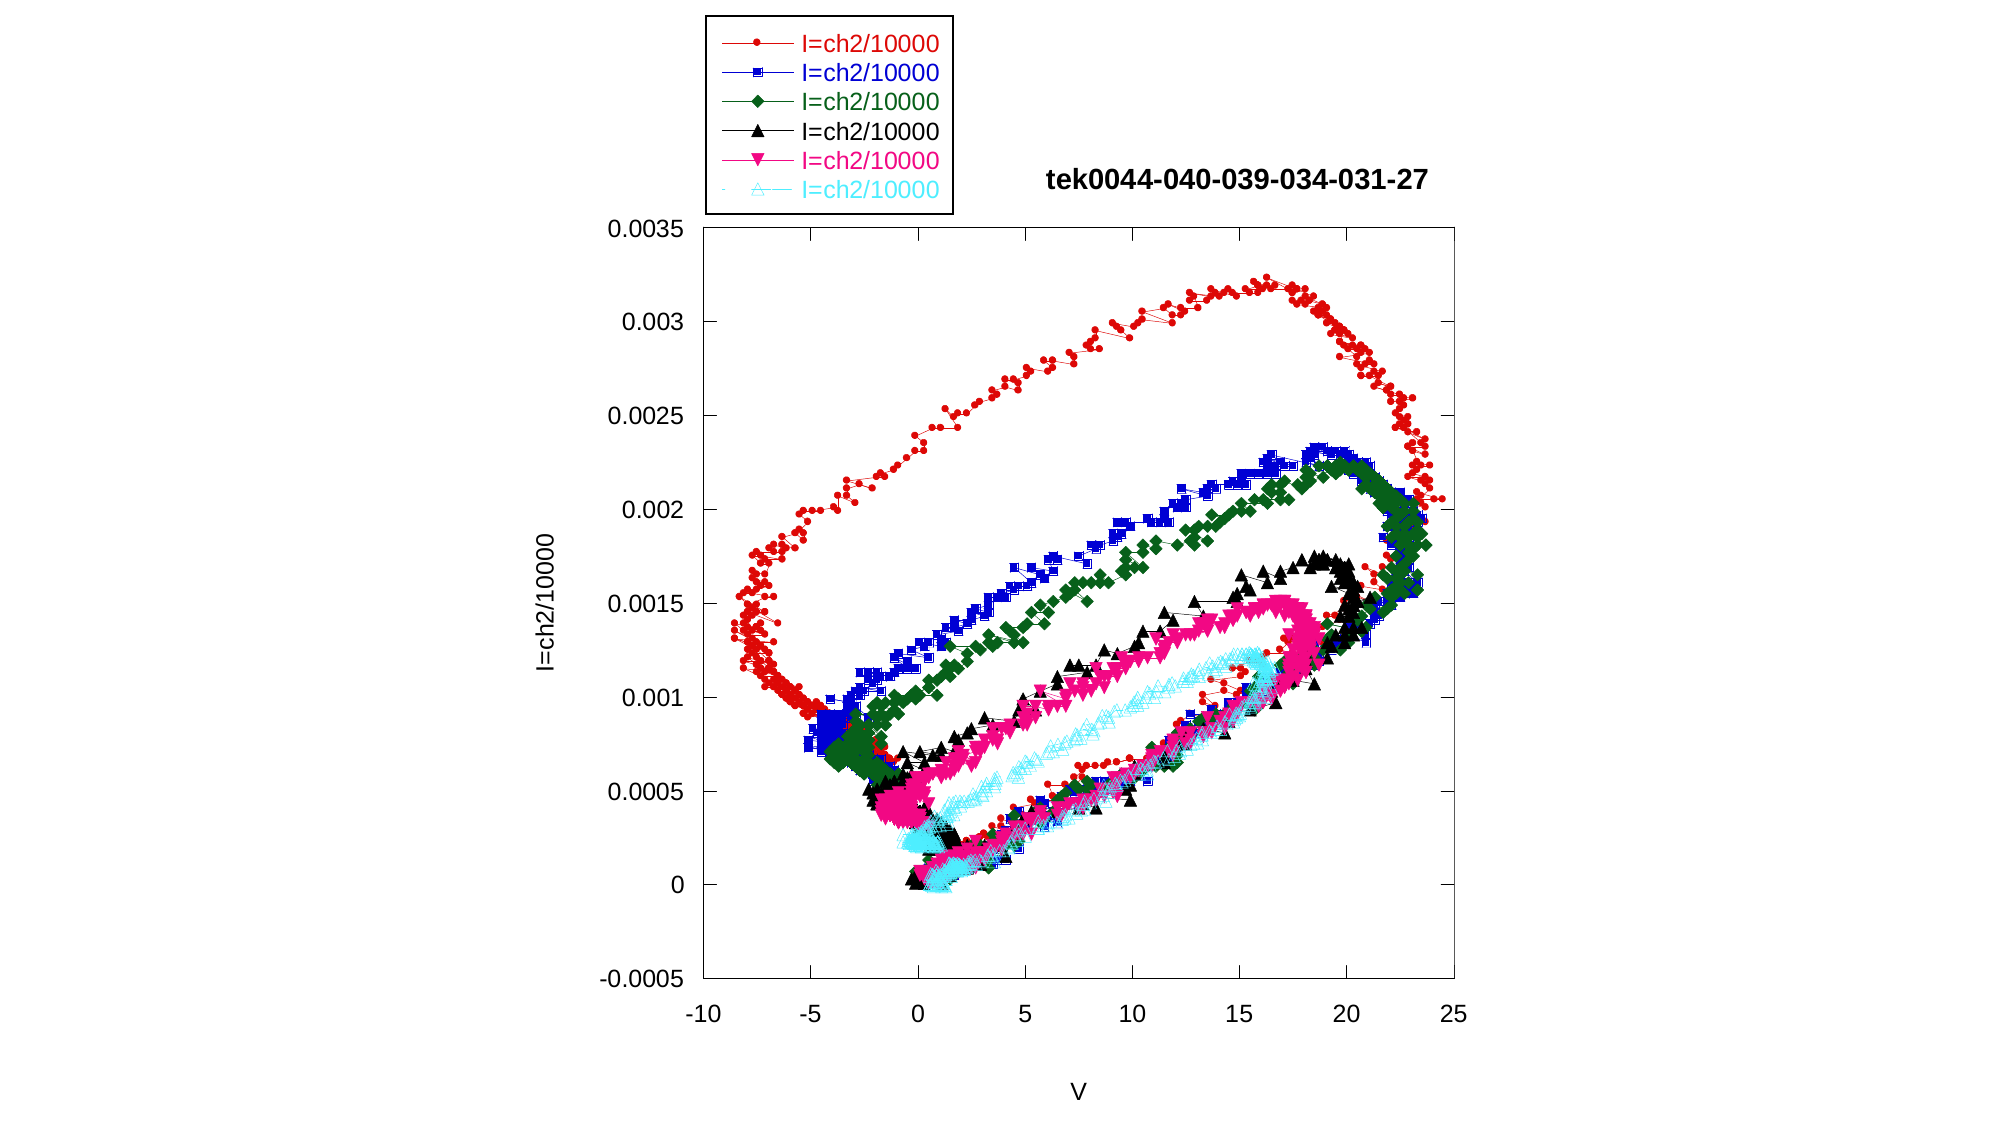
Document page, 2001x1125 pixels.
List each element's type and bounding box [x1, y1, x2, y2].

picture [520, 6, 1480, 1119]
